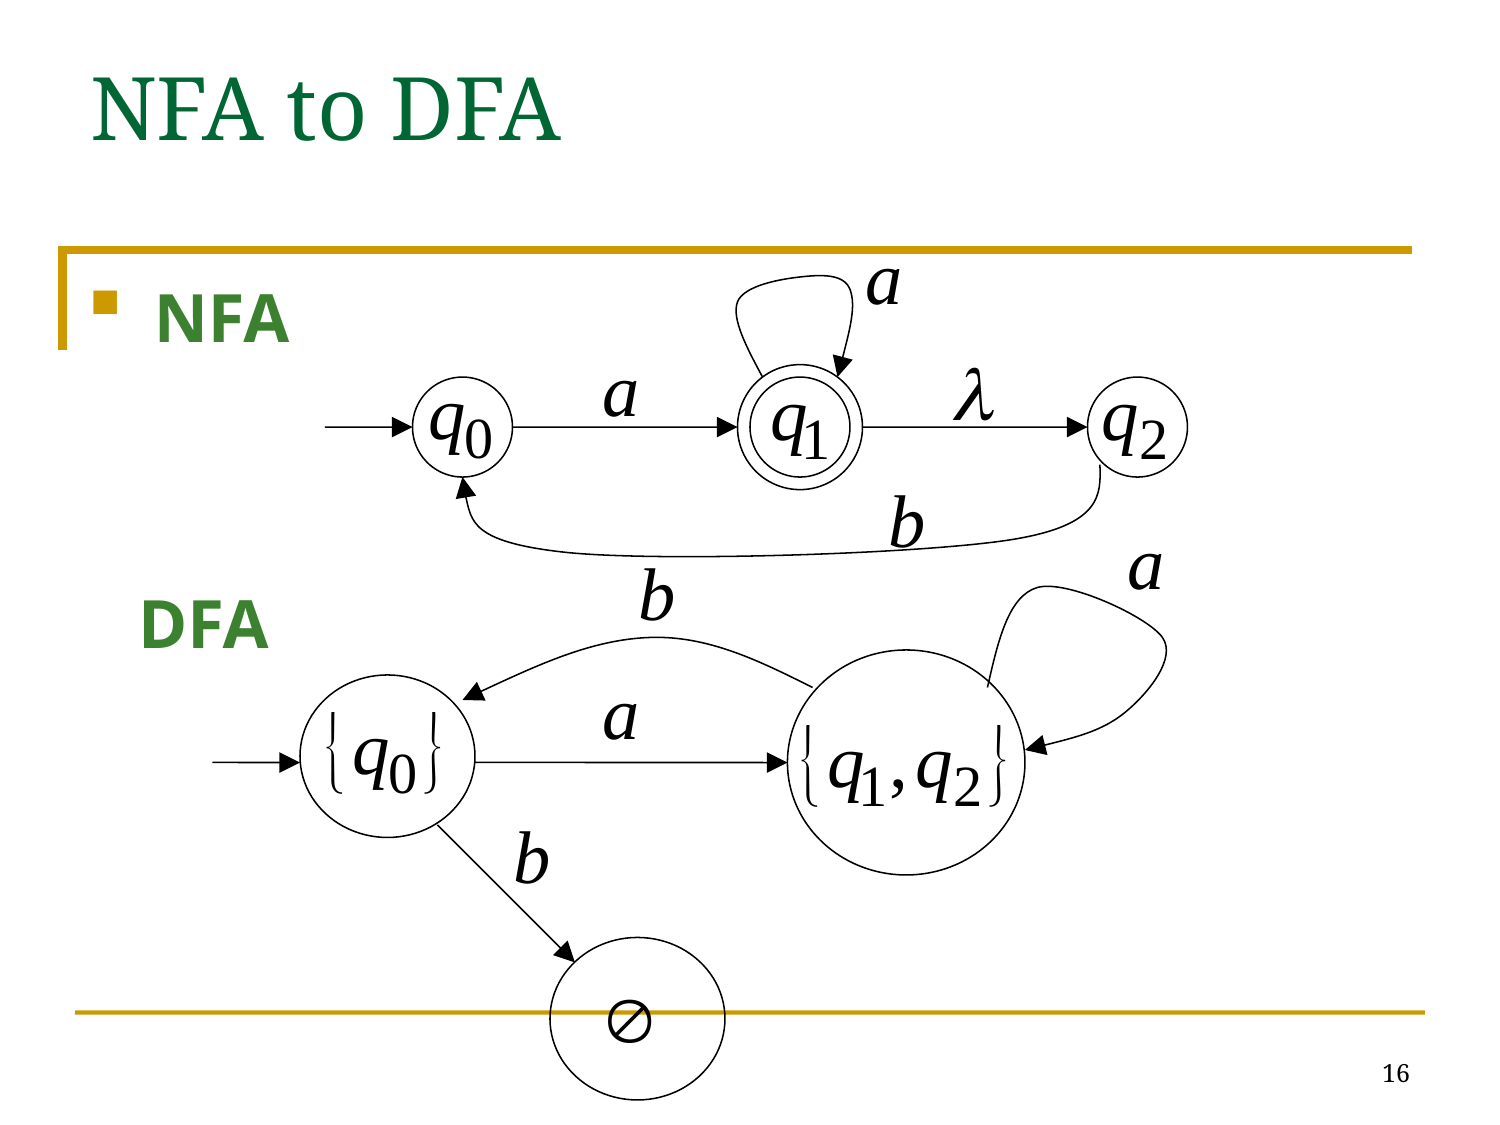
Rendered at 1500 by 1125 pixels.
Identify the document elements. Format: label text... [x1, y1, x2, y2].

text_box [599, 987, 665, 1051]
text_box [803, 819, 1009, 875]
text_box [462, 637, 813, 701]
text_box [549, 937, 725, 1100]
text_box [787, 649, 1008, 800]
text_box [437, 824, 575, 963]
text_box [300, 674, 475, 838]
text_box [987, 586, 1167, 756]
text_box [799, 724, 1017, 811]
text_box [512, 824, 555, 890]
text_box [637, 562, 680, 628]
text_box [134, 264, 1188, 563]
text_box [599, 699, 644, 746]
text_box [212, 752, 301, 773]
text_box [474, 752, 788, 773]
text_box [1124, 549, 1169, 596]
text_box DFA [123, 574, 284, 670]
list [75, 262, 1425, 1006]
title NFA to DFA [75, 45, 1425, 233]
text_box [324, 712, 452, 800]
slide_number 16 [1074, 1023, 1426, 1100]
